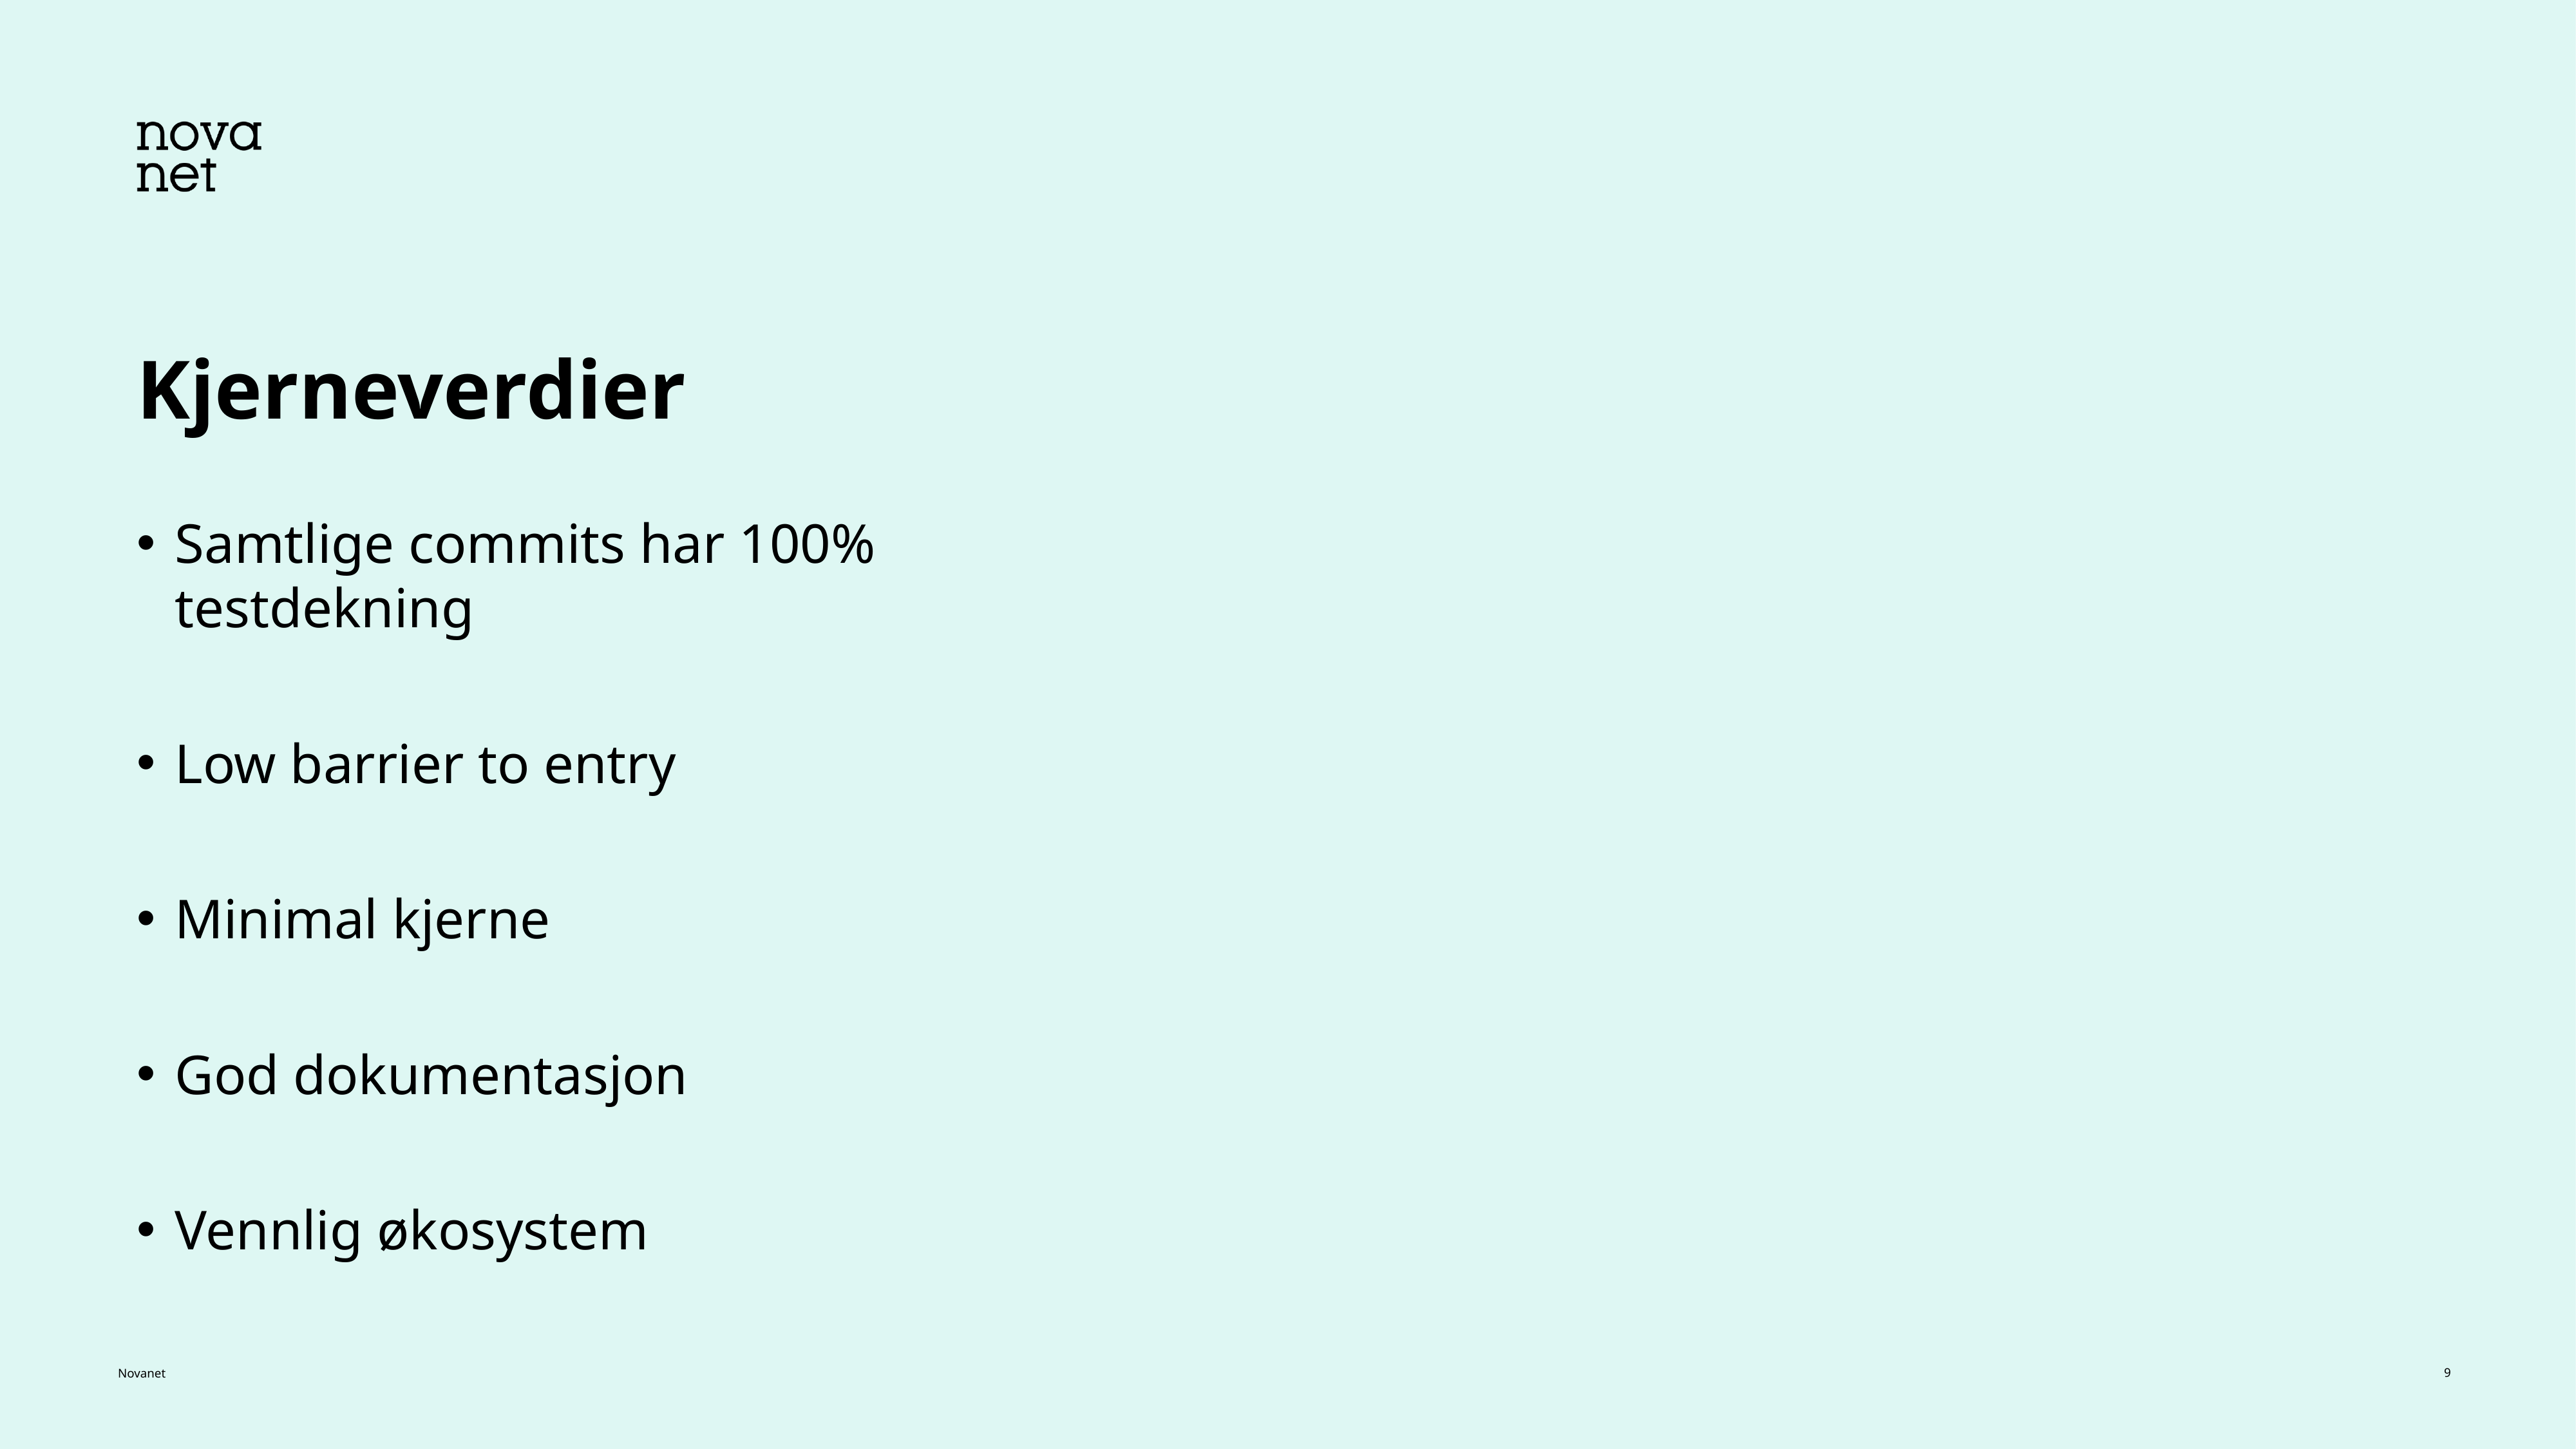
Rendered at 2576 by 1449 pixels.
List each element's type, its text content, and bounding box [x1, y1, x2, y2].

list Samtlige commits har 100% testdekning Low barrier to entry Minimal kjerne God dokumentasjon Vennlig økosystem [137, 509, 1164, 1309]
title Kjerneverdier [137, 259, 2268, 435]
slide_number 9 [2385, 1363, 2451, 1383]
picture [137, 121, 261, 192]
